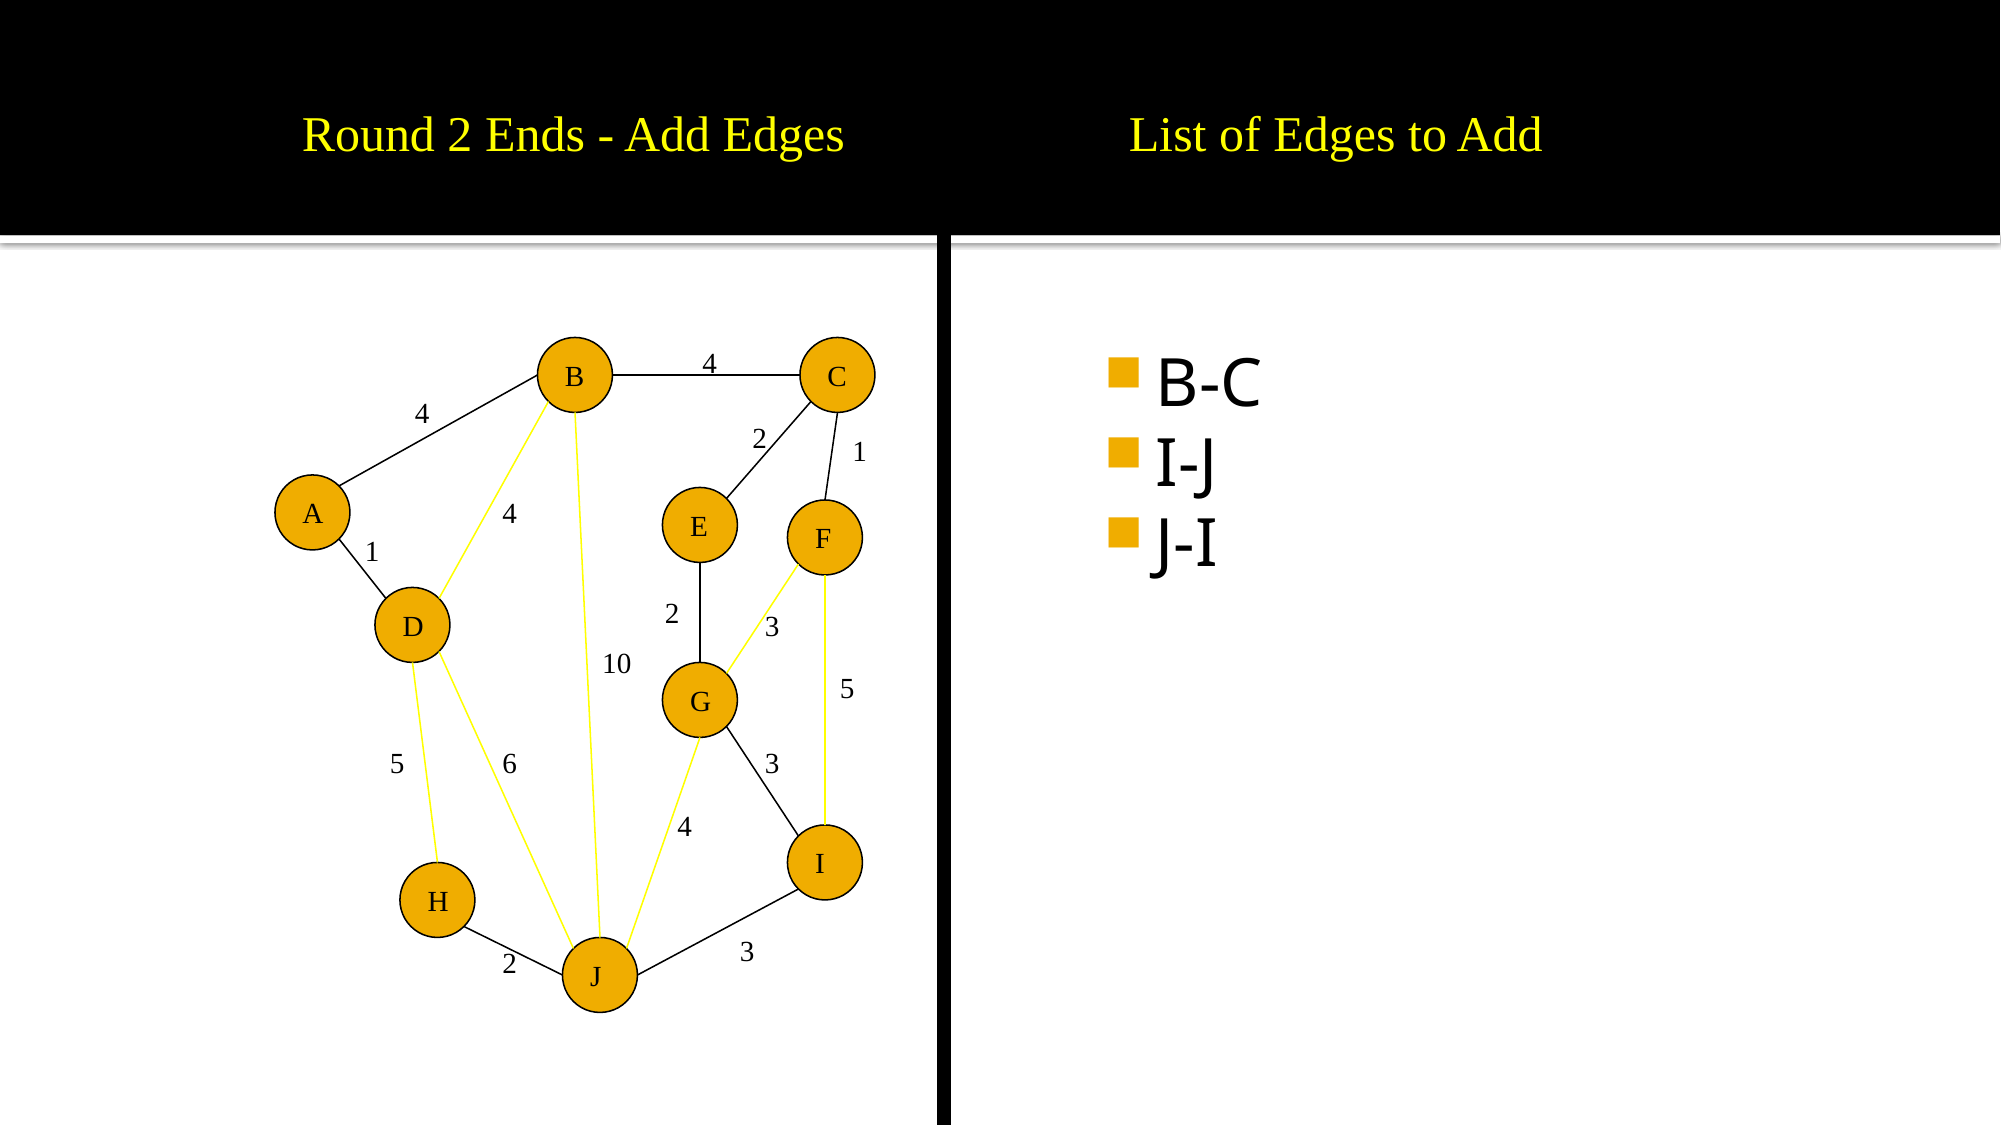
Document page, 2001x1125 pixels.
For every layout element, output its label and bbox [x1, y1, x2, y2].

list [1074, 324, 1475, 1000]
text_box [192, 0, 1718, 1125]
text_box [274, 337, 883, 1013]
